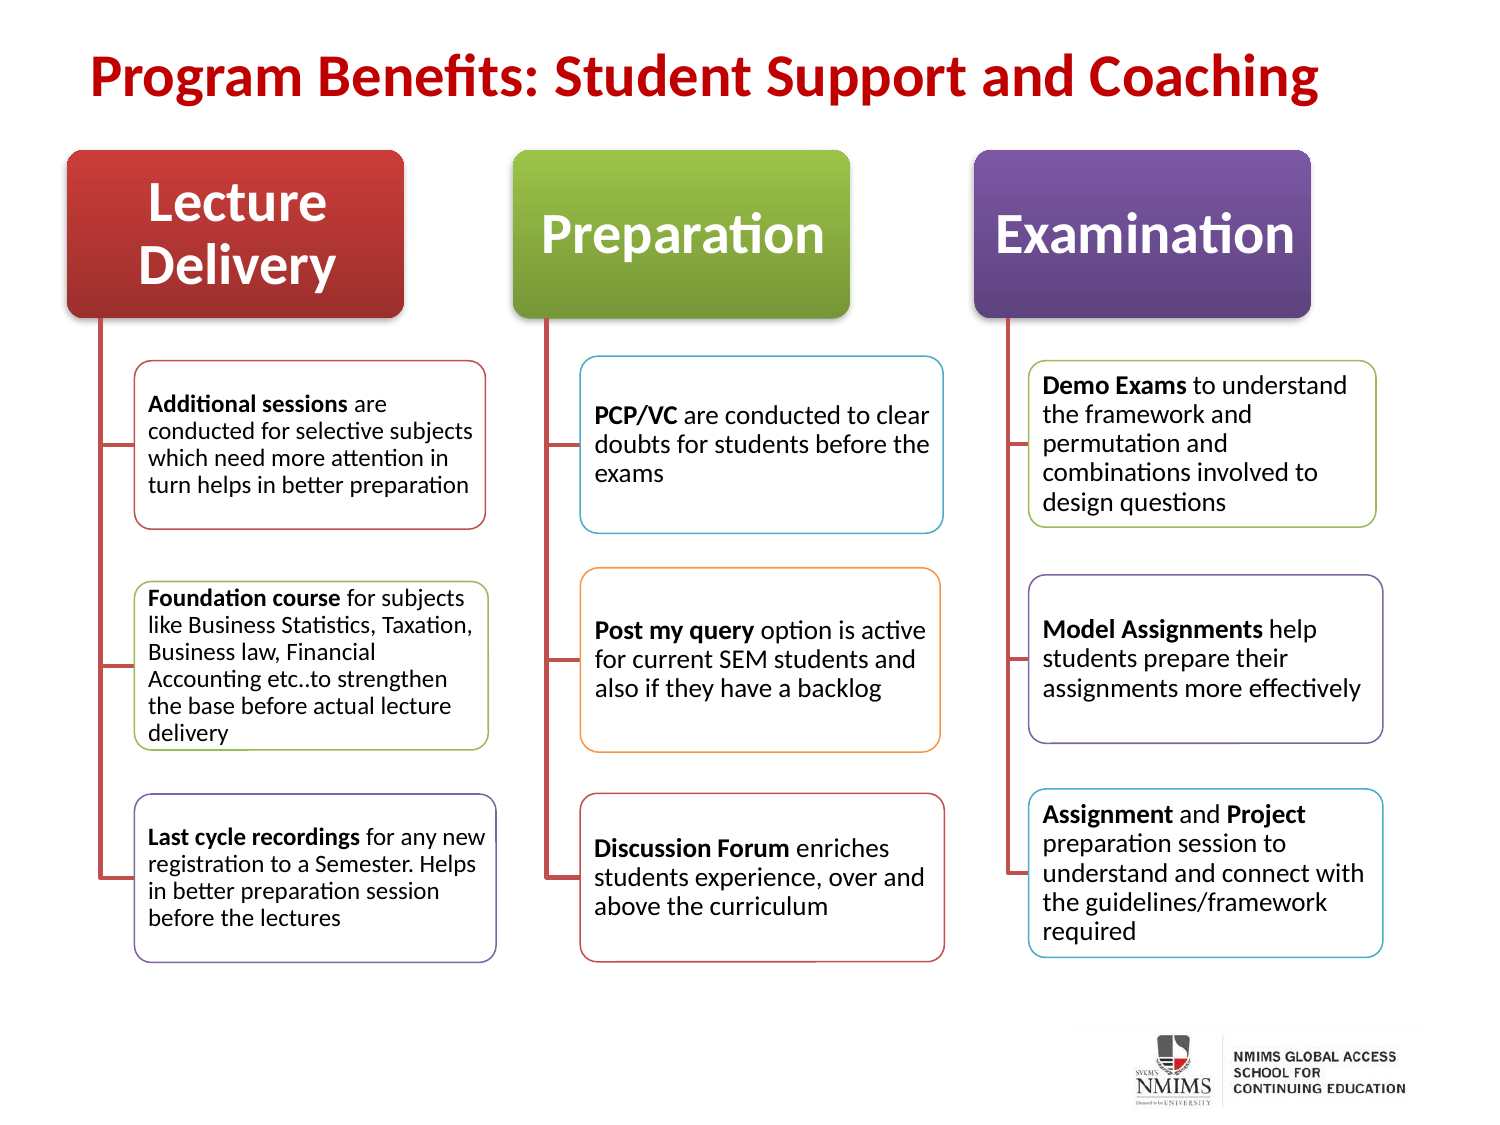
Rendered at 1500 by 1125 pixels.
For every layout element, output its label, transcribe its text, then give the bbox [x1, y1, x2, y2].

picture [1074, 1024, 1425, 1116]
title Program Benefits: Student Support and Coaching [75, 20, 1425, 125]
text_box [24, 149, 1426, 976]
